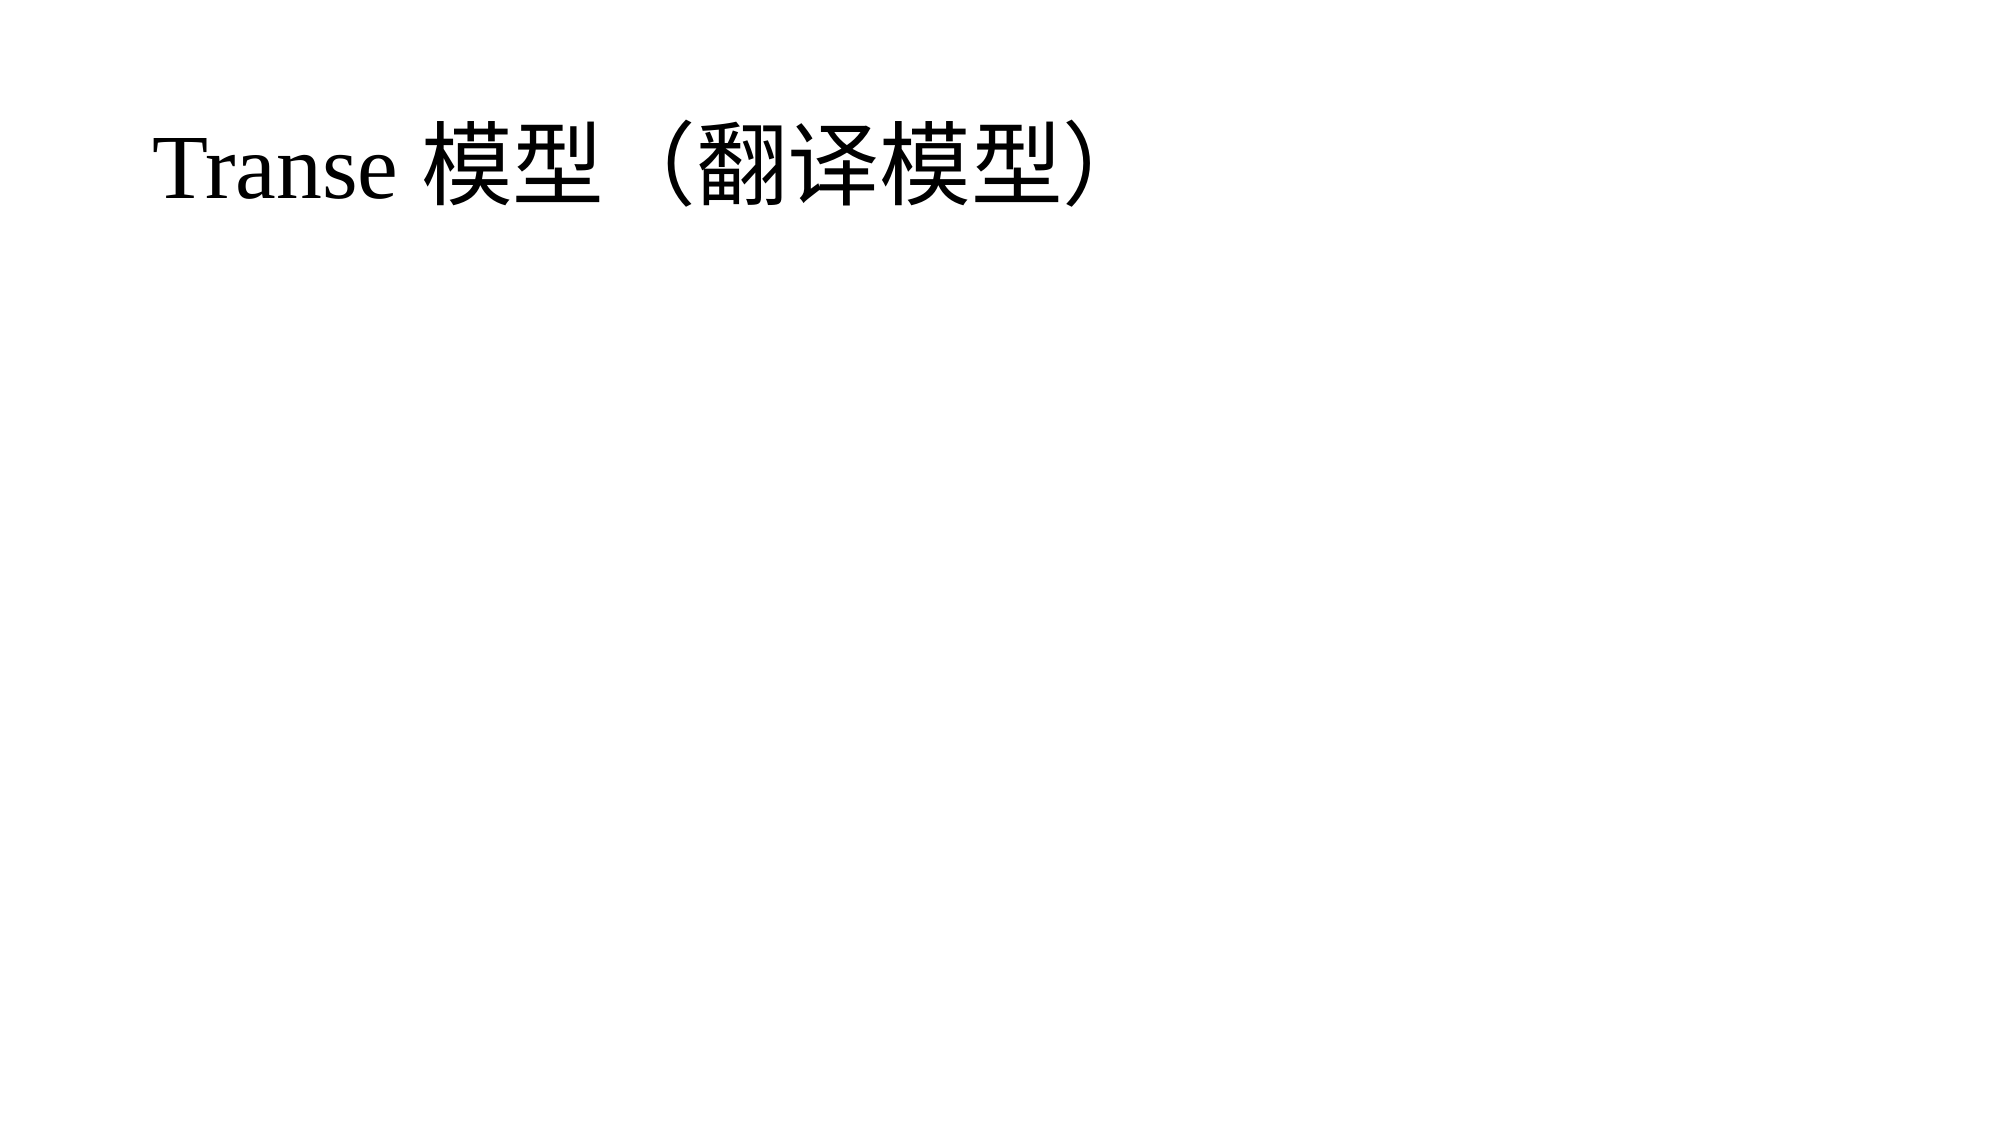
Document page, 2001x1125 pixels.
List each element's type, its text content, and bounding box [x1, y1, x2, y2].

title Transe模型（翻译模型） [137, 59, 1863, 278]
